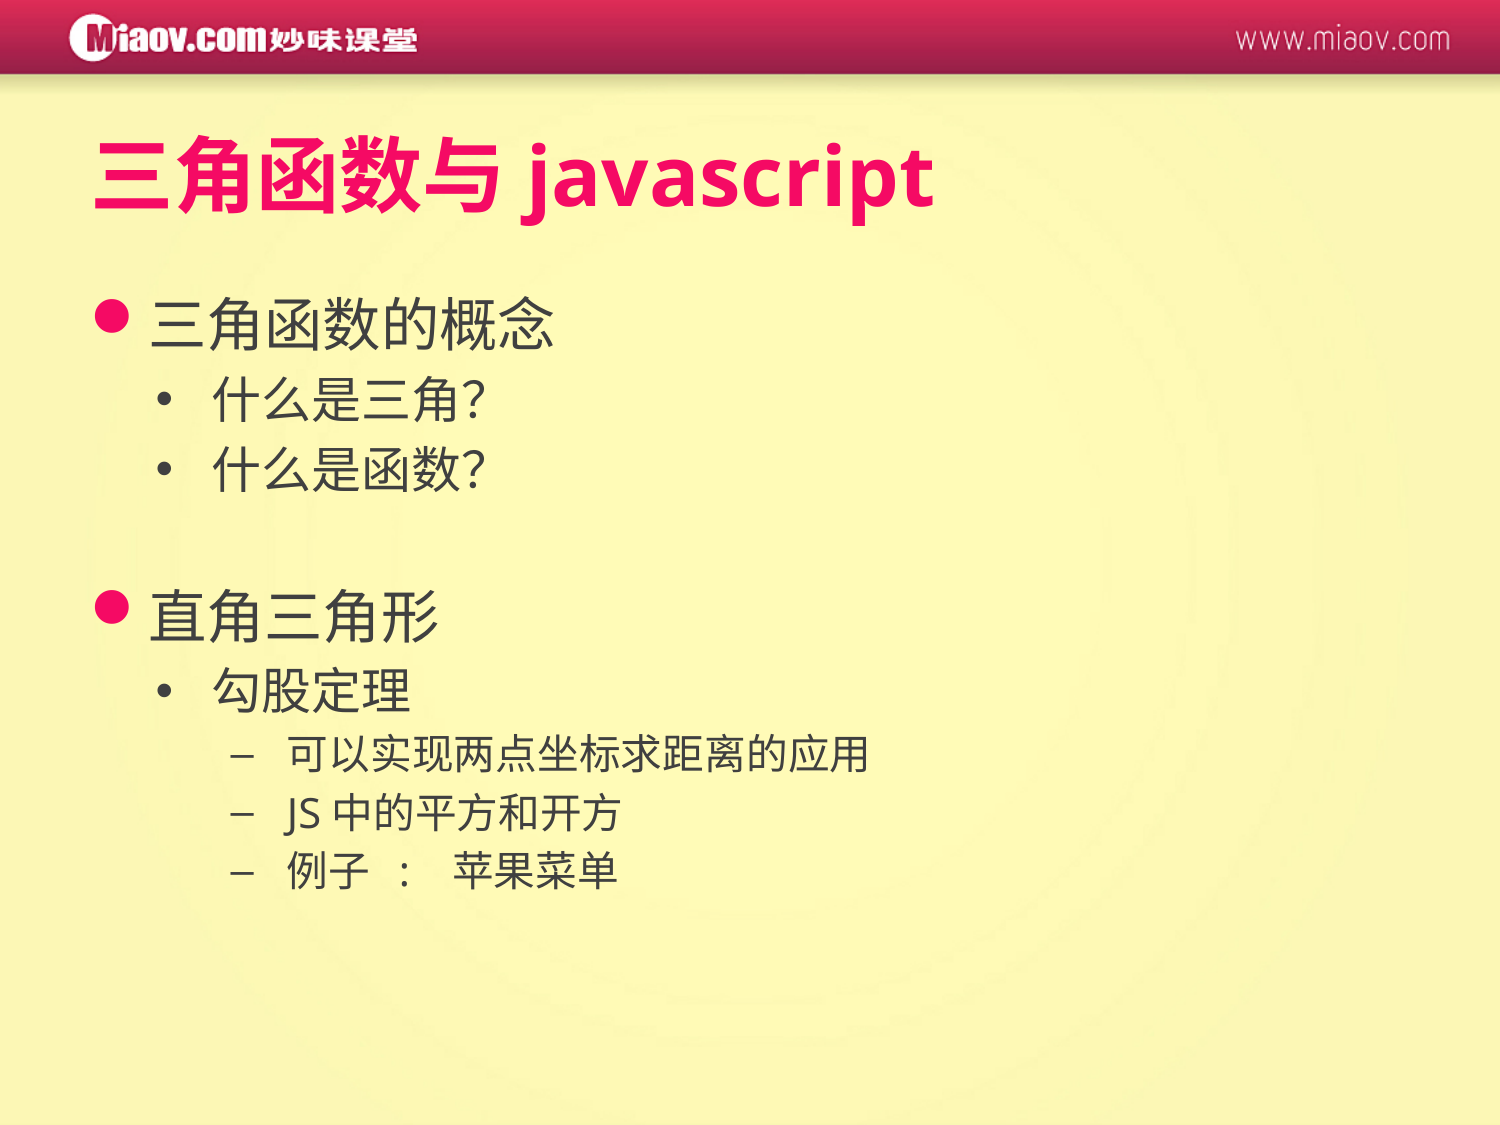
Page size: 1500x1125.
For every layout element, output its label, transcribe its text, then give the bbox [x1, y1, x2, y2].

picture [0, 0, 1500, 1125]
list 三角函数的概念 什么是三角？ 什么是函数？ 直角三角形 勾股定理 可以实现两点坐标求距离的应用 JS中的平方和开方 例子 : 苹果菜单 [74, 280, 1426, 1036]
title 三角函数与javascript [74, 79, 1426, 268]
